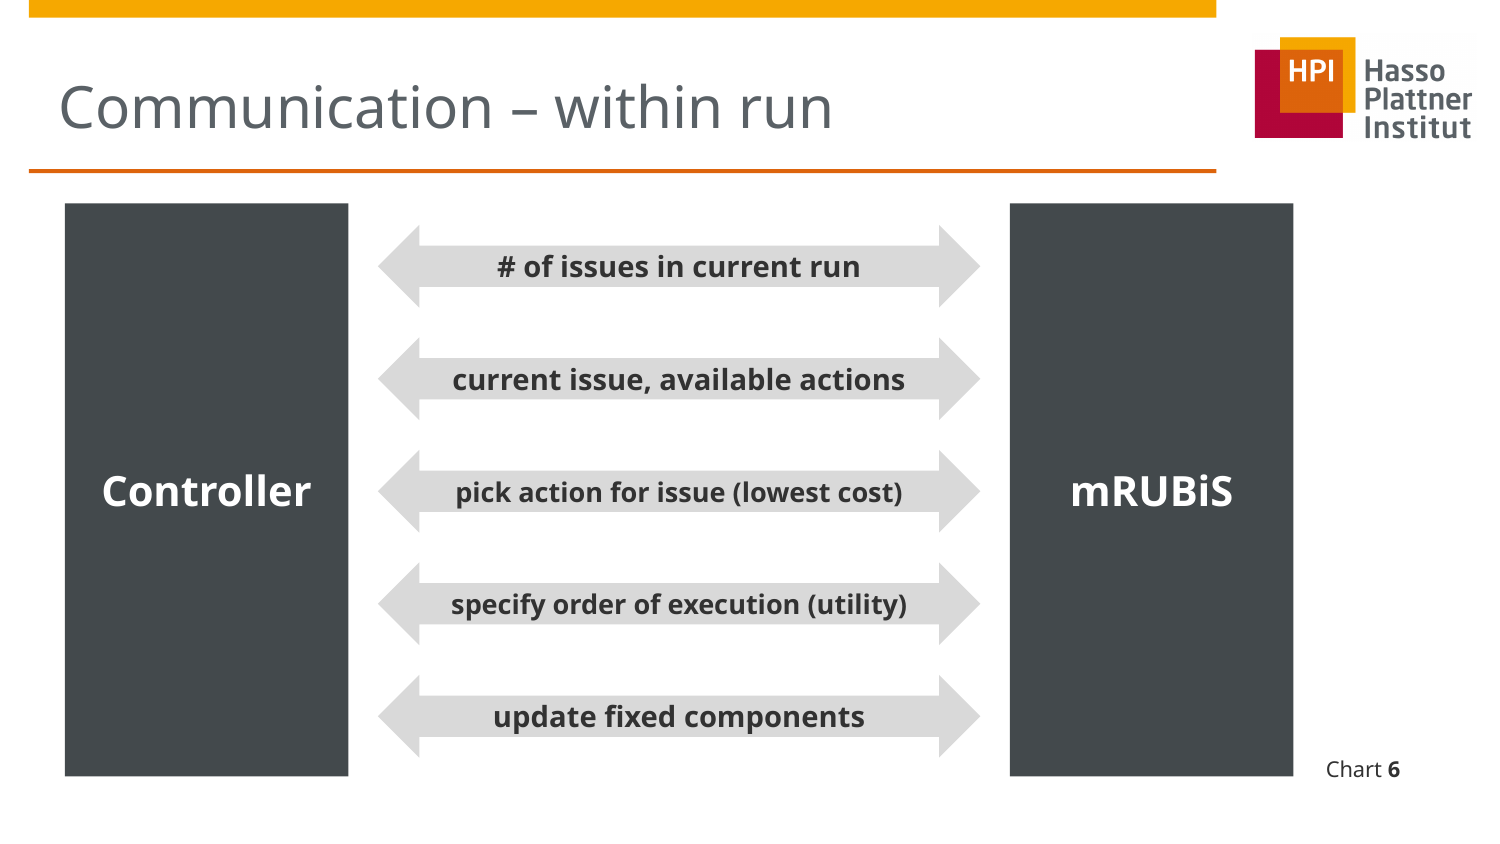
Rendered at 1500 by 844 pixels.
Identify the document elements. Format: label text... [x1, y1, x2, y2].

text_box pick action for issue (lowest cost) [375, 447, 983, 535]
picture [1252, 33, 1477, 142]
text_box mRUBiS [1008, 201, 1295, 778]
text_box current issue, available actions [375, 335, 983, 422]
slide_number Chart 6 [1308, 755, 1500, 785]
title Communication – within run [58, 17, 1187, 170]
text_box specify order of execution (utility) [375, 560, 983, 647]
text_box # of issues in current run [375, 222, 983, 310]
text_box update fixed components [375, 672, 983, 760]
text_box Controller [63, 201, 350, 778]
